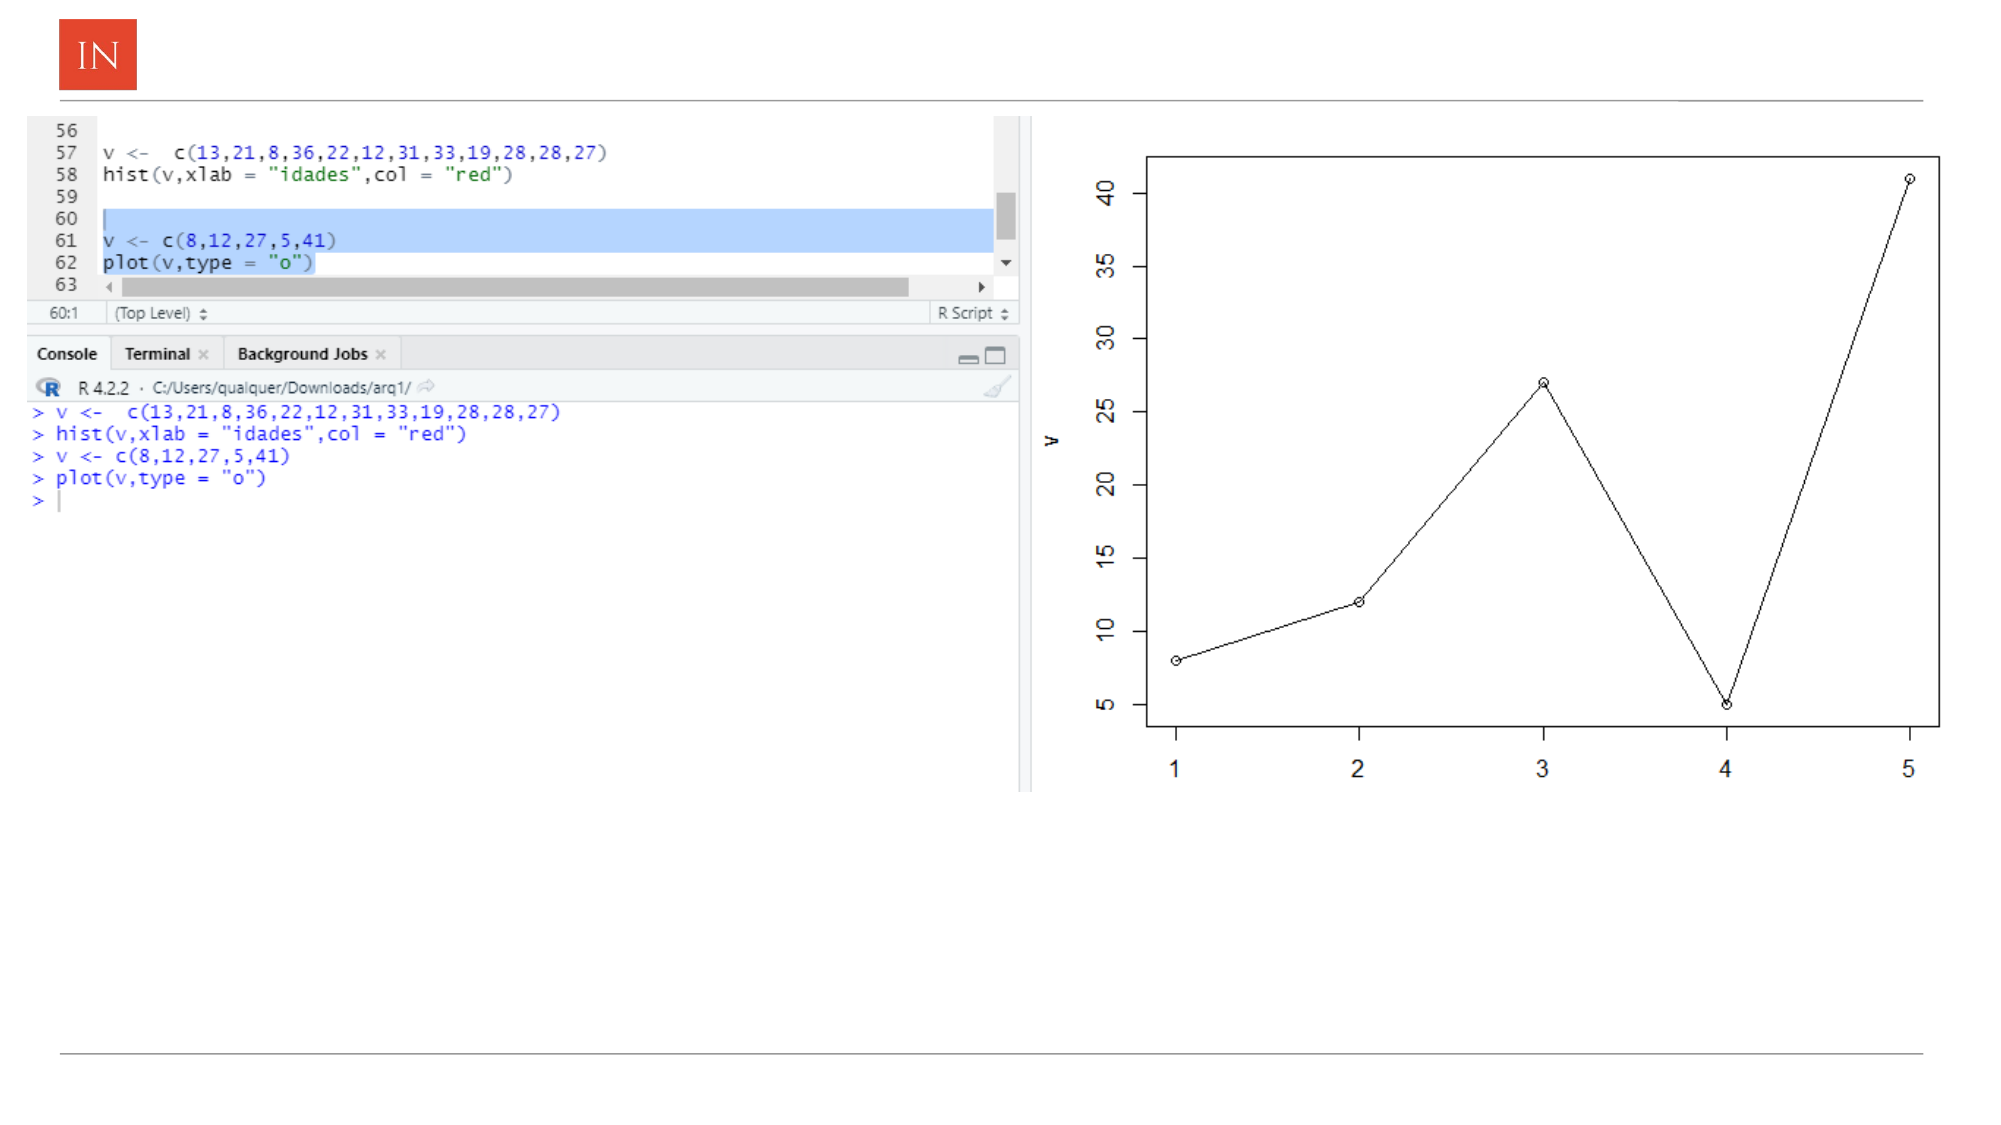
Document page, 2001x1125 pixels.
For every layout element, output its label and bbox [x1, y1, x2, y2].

picture [26, 115, 1973, 792]
picture [59, 19, 145, 99]
